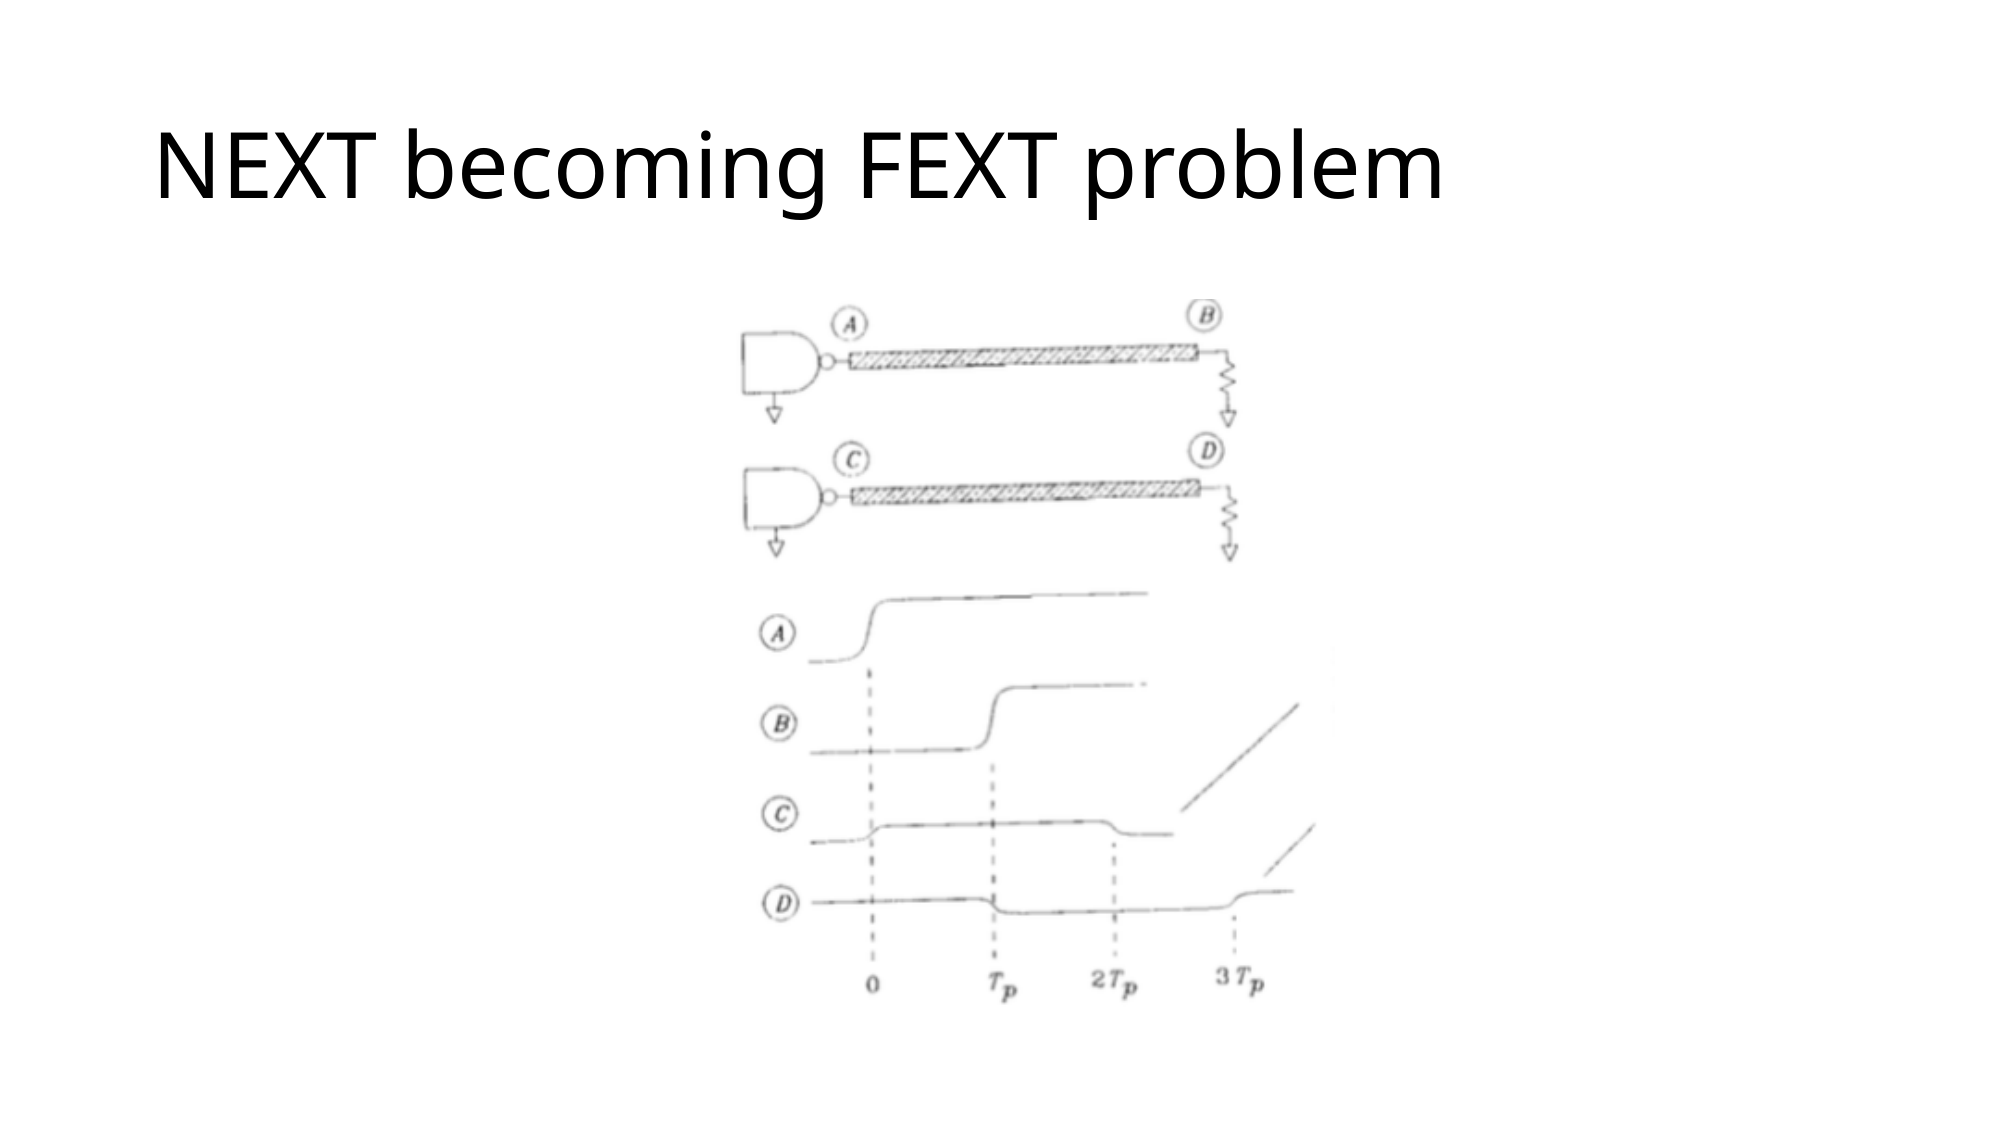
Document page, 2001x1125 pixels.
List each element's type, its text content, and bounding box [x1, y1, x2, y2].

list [665, 299, 1335, 1014]
title NEXT becoming FEXT problem [137, 59, 1863, 278]
